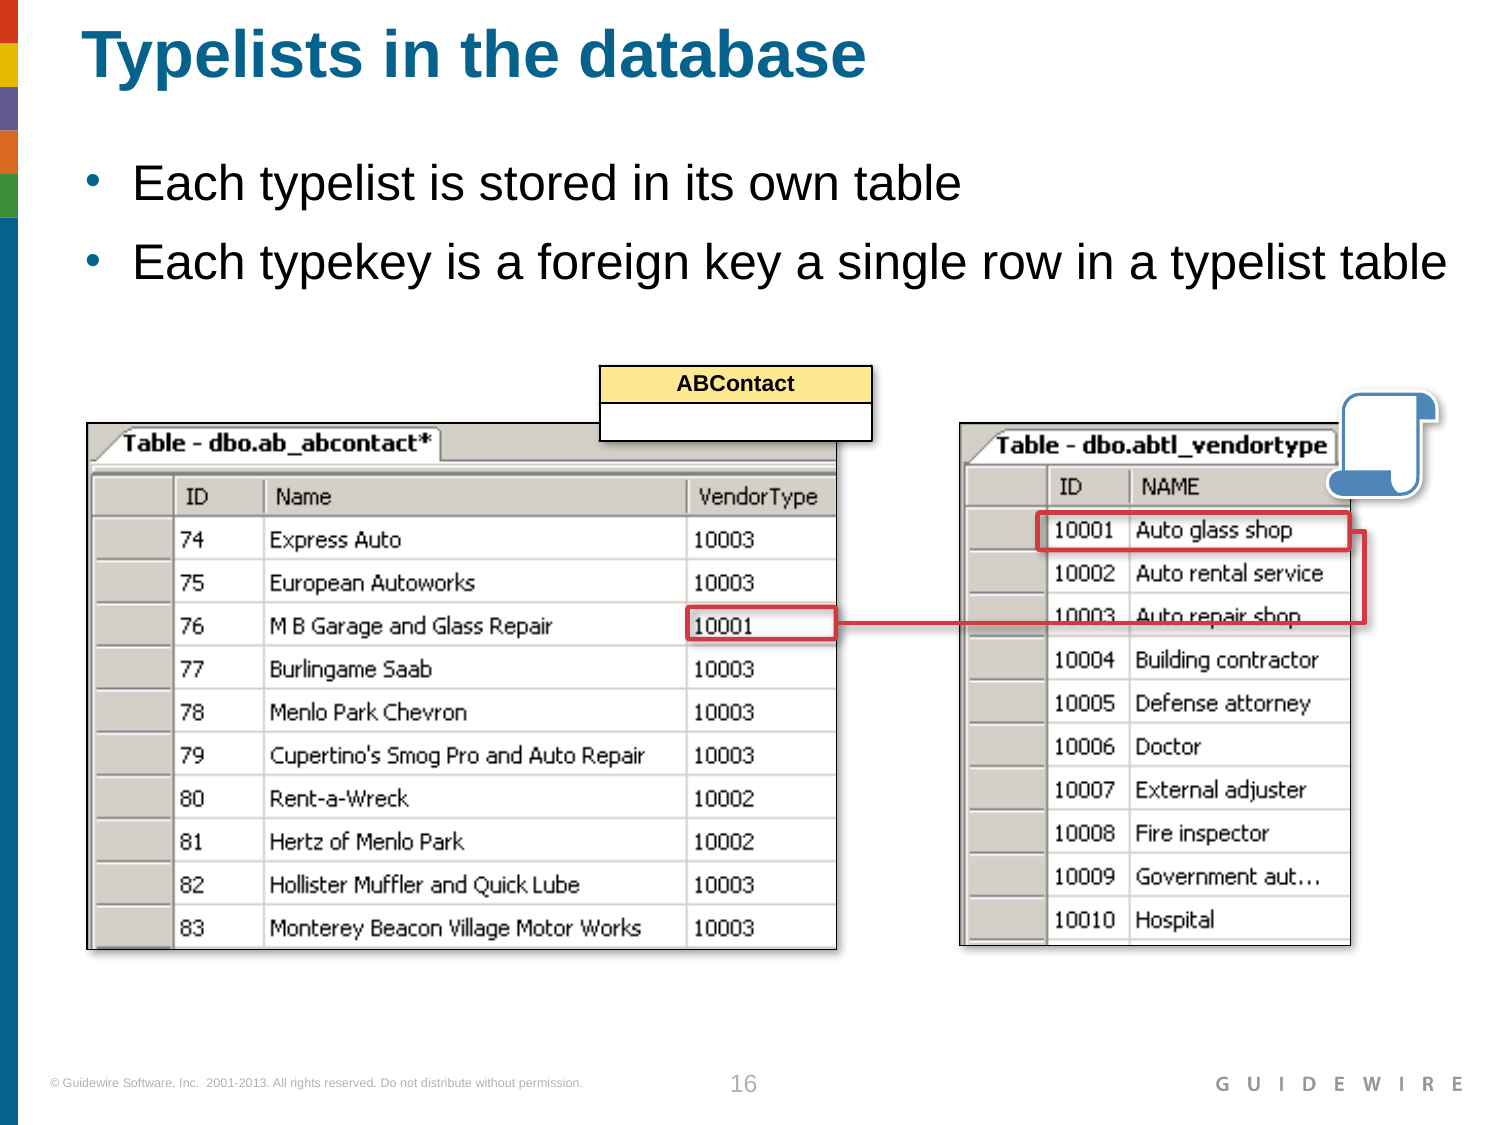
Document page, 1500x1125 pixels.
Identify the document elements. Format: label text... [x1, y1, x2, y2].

picture [595, 362, 876, 445]
picture [1215, 1073, 1480, 1096]
picture [1324, 388, 1440, 501]
picture [86, 423, 837, 950]
title Typelists in the database [81, 19, 1446, 142]
picture [959, 423, 1351, 946]
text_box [835, 530, 1038, 624]
list Each typelist is stored in its own table Each typekey is a foreign key a single row in a typelist table [85, 149, 1500, 600]
